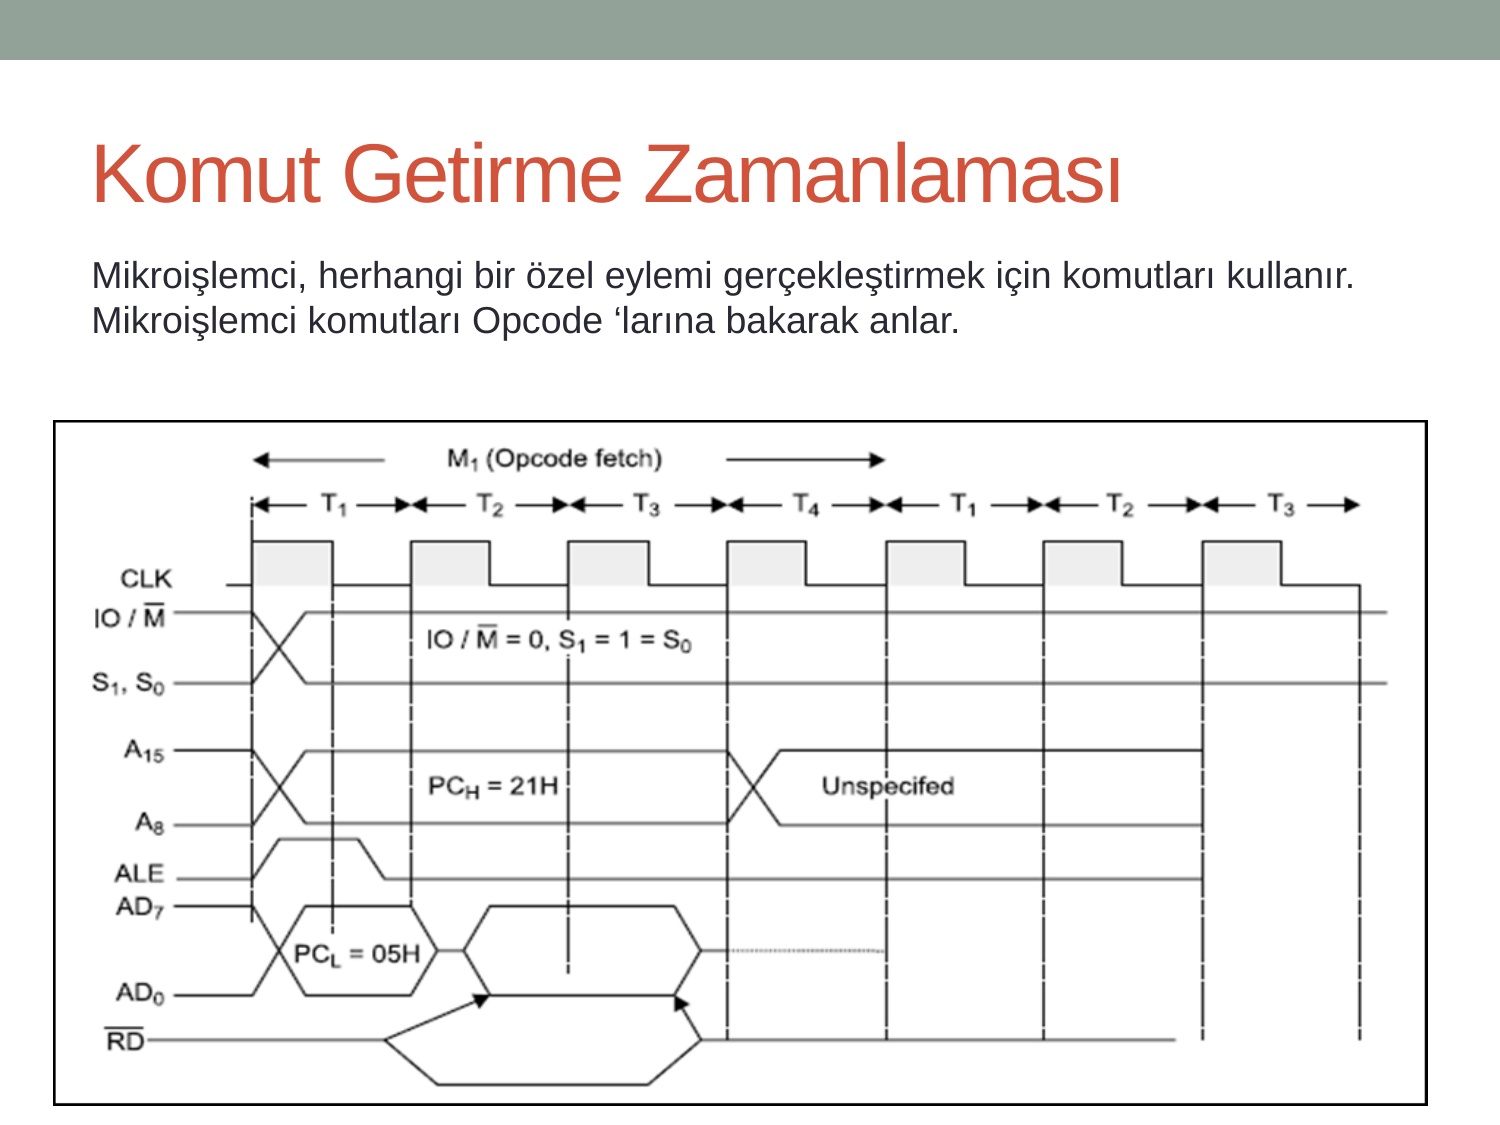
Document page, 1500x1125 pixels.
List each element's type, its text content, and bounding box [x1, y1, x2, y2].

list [52, 420, 1428, 1107]
title Komut Getirme Zamanlaması [75, 87, 1425, 250]
text_box Mikroişlemci, herhangi bir özel eylemi gerçekleştirmek için komutları kullanır. Mikroişlemci komutları Opcode ‘larına bakarak anlar. [76, 243, 1436, 349]
